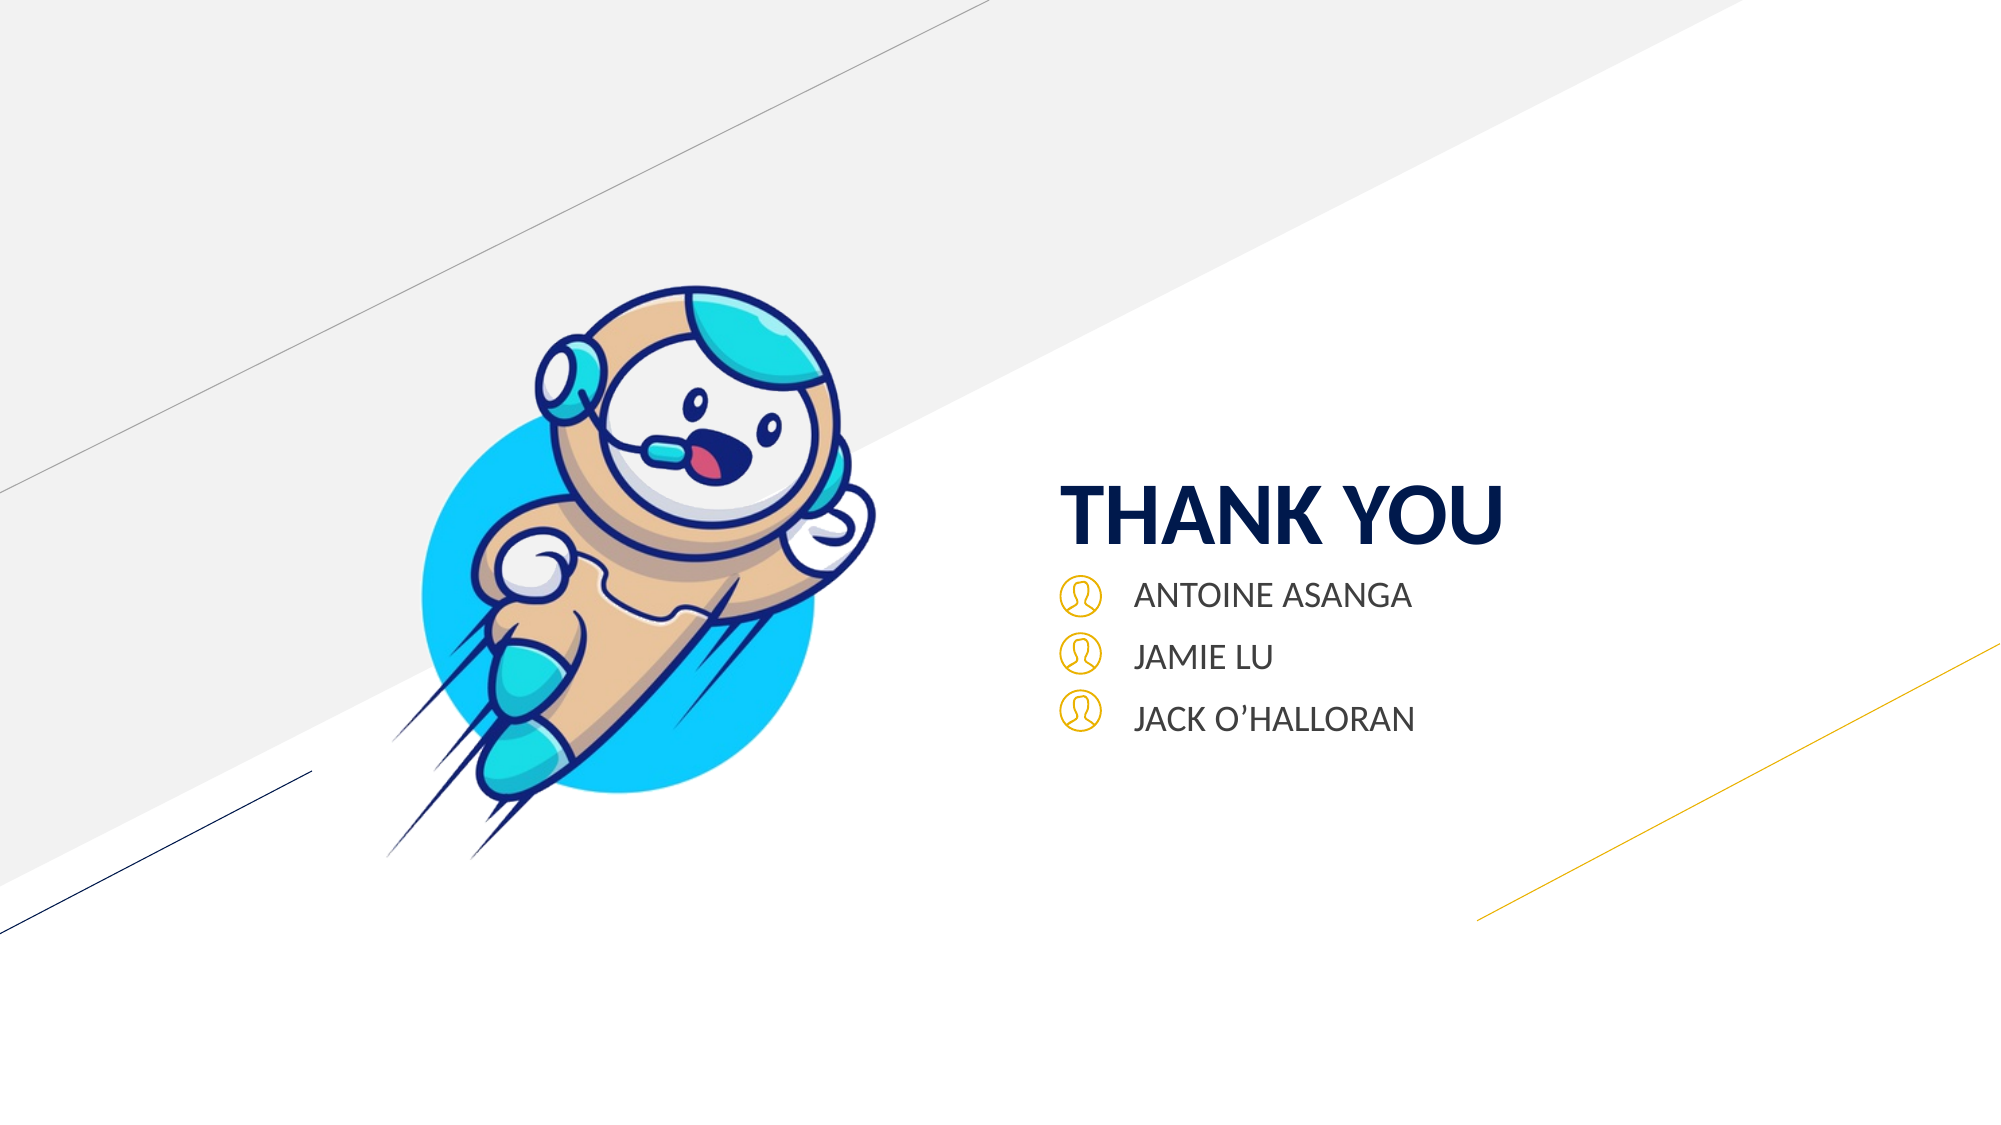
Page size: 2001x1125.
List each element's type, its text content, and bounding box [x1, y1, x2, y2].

title THANK YOU [1045, 298, 1842, 564]
list ANTOINE ASANGA [1119, 567, 1685, 615]
picture [276, 141, 1003, 984]
list JACK O’HALLORAN [1119, 691, 1685, 740]
list JAMIE LU [1119, 629, 1685, 678]
